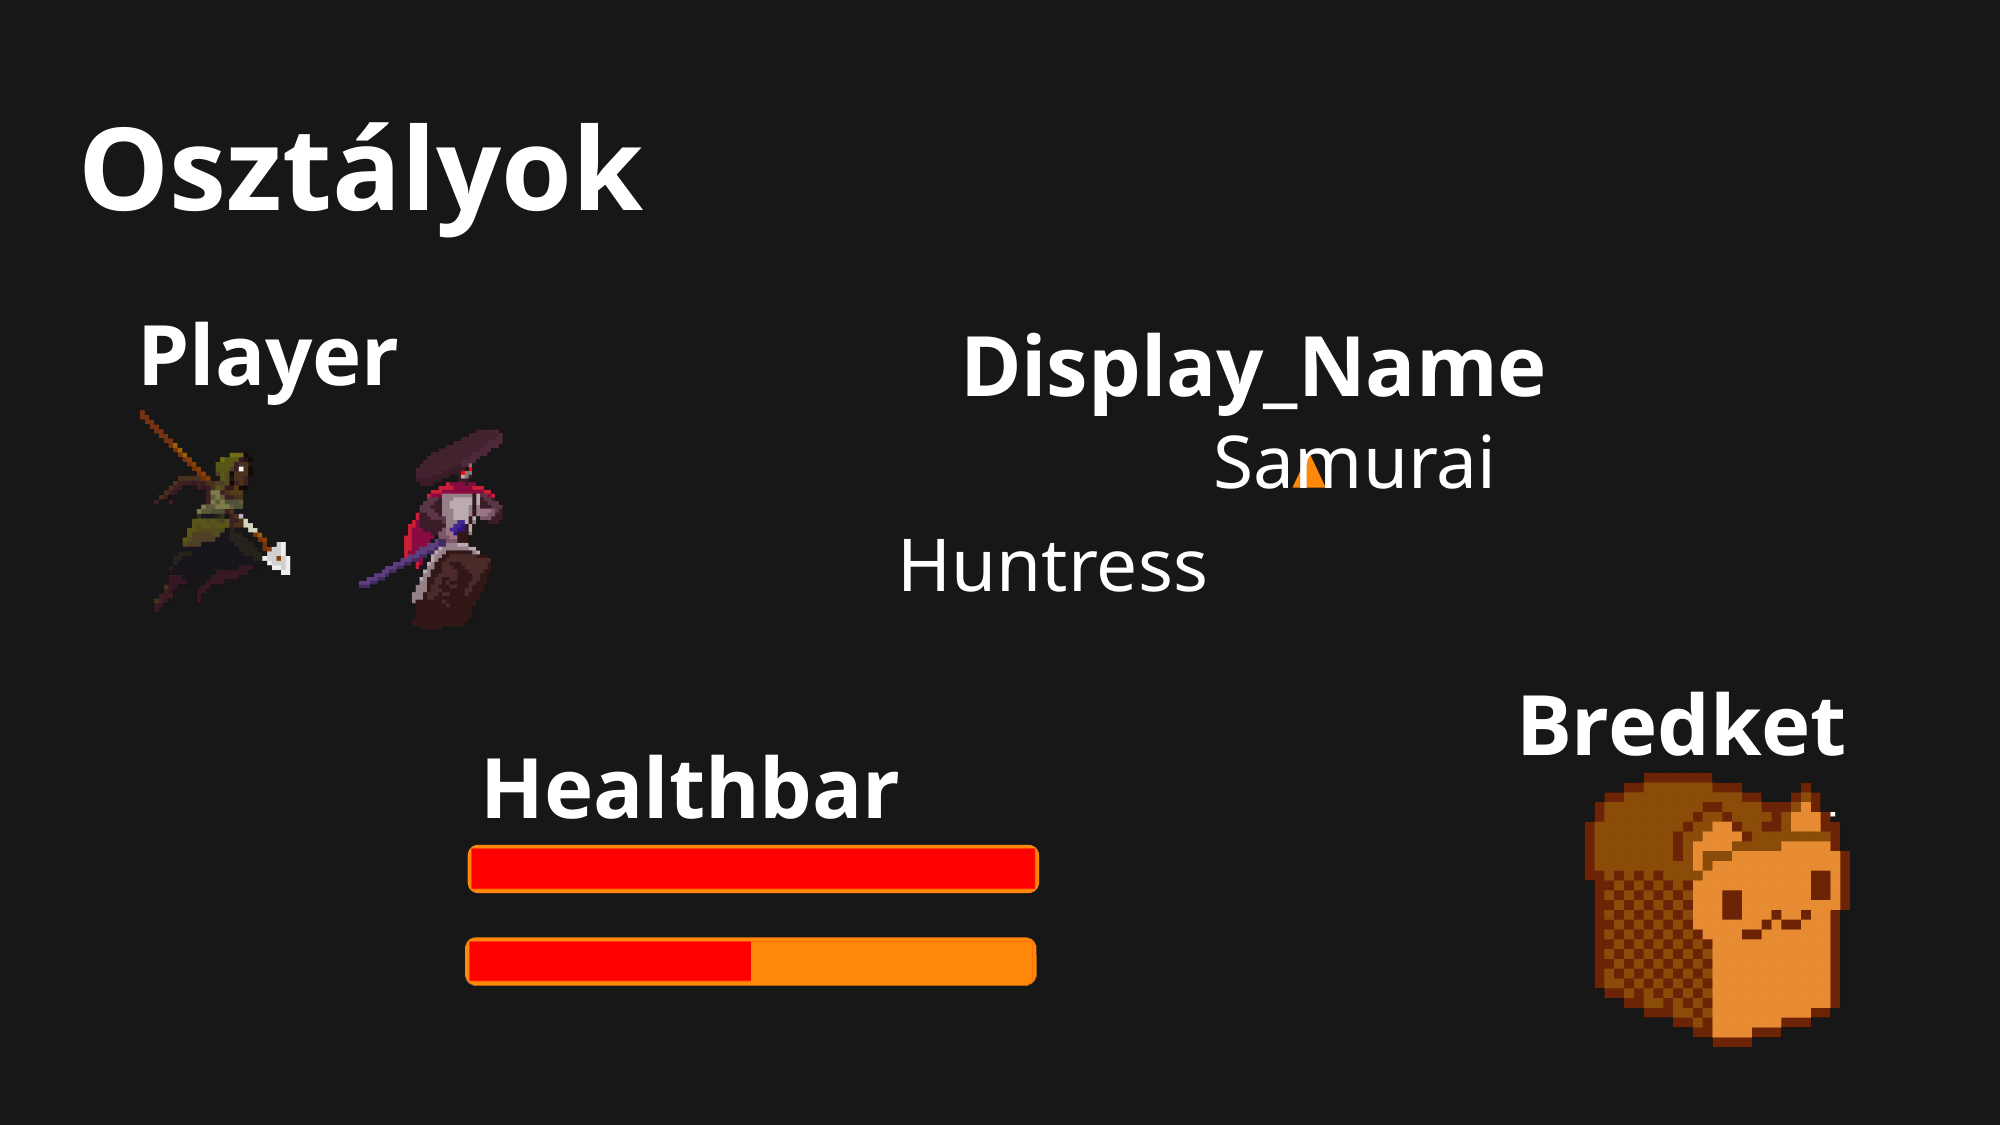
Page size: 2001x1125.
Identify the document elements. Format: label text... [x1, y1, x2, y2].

picture [33, 331, 590, 687]
picture [467, 844, 1040, 894]
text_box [1199, 408, 1616, 601]
text_box Healthbar [465, 707, 918, 843]
text_box Osztályok [63, 87, 659, 241]
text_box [465, 937, 1037, 986]
picture [1584, 772, 1850, 1047]
text_box Bredket [1410, 644, 1863, 779]
text_box Huntress [883, 511, 1400, 614]
text_box Player [122, 274, 575, 394]
text_box Display_Name [883, 285, 1563, 421]
